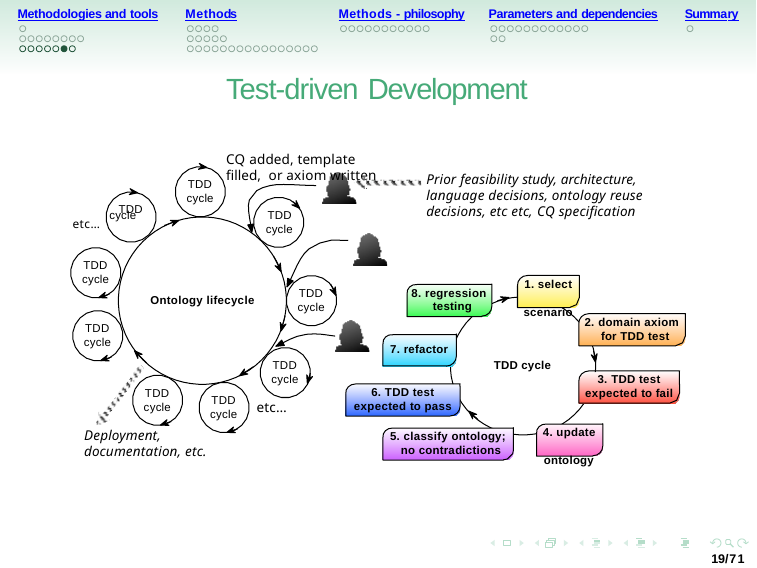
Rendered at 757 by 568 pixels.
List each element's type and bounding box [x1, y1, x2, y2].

text_box [345, 275, 686, 467]
text_box [424, 170, 650, 220]
text_box [725, 539, 734, 548]
text_box [737, 538, 749, 548]
slide_number [707, 552, 748, 568]
text_box [70, 151, 422, 460]
text_box [652, 539, 657, 547]
text_box [579, 539, 584, 547]
text_box [608, 539, 613, 547]
text_box [0, 0, 757, 106]
text_box [623, 539, 628, 547]
text_box [710, 538, 722, 548]
